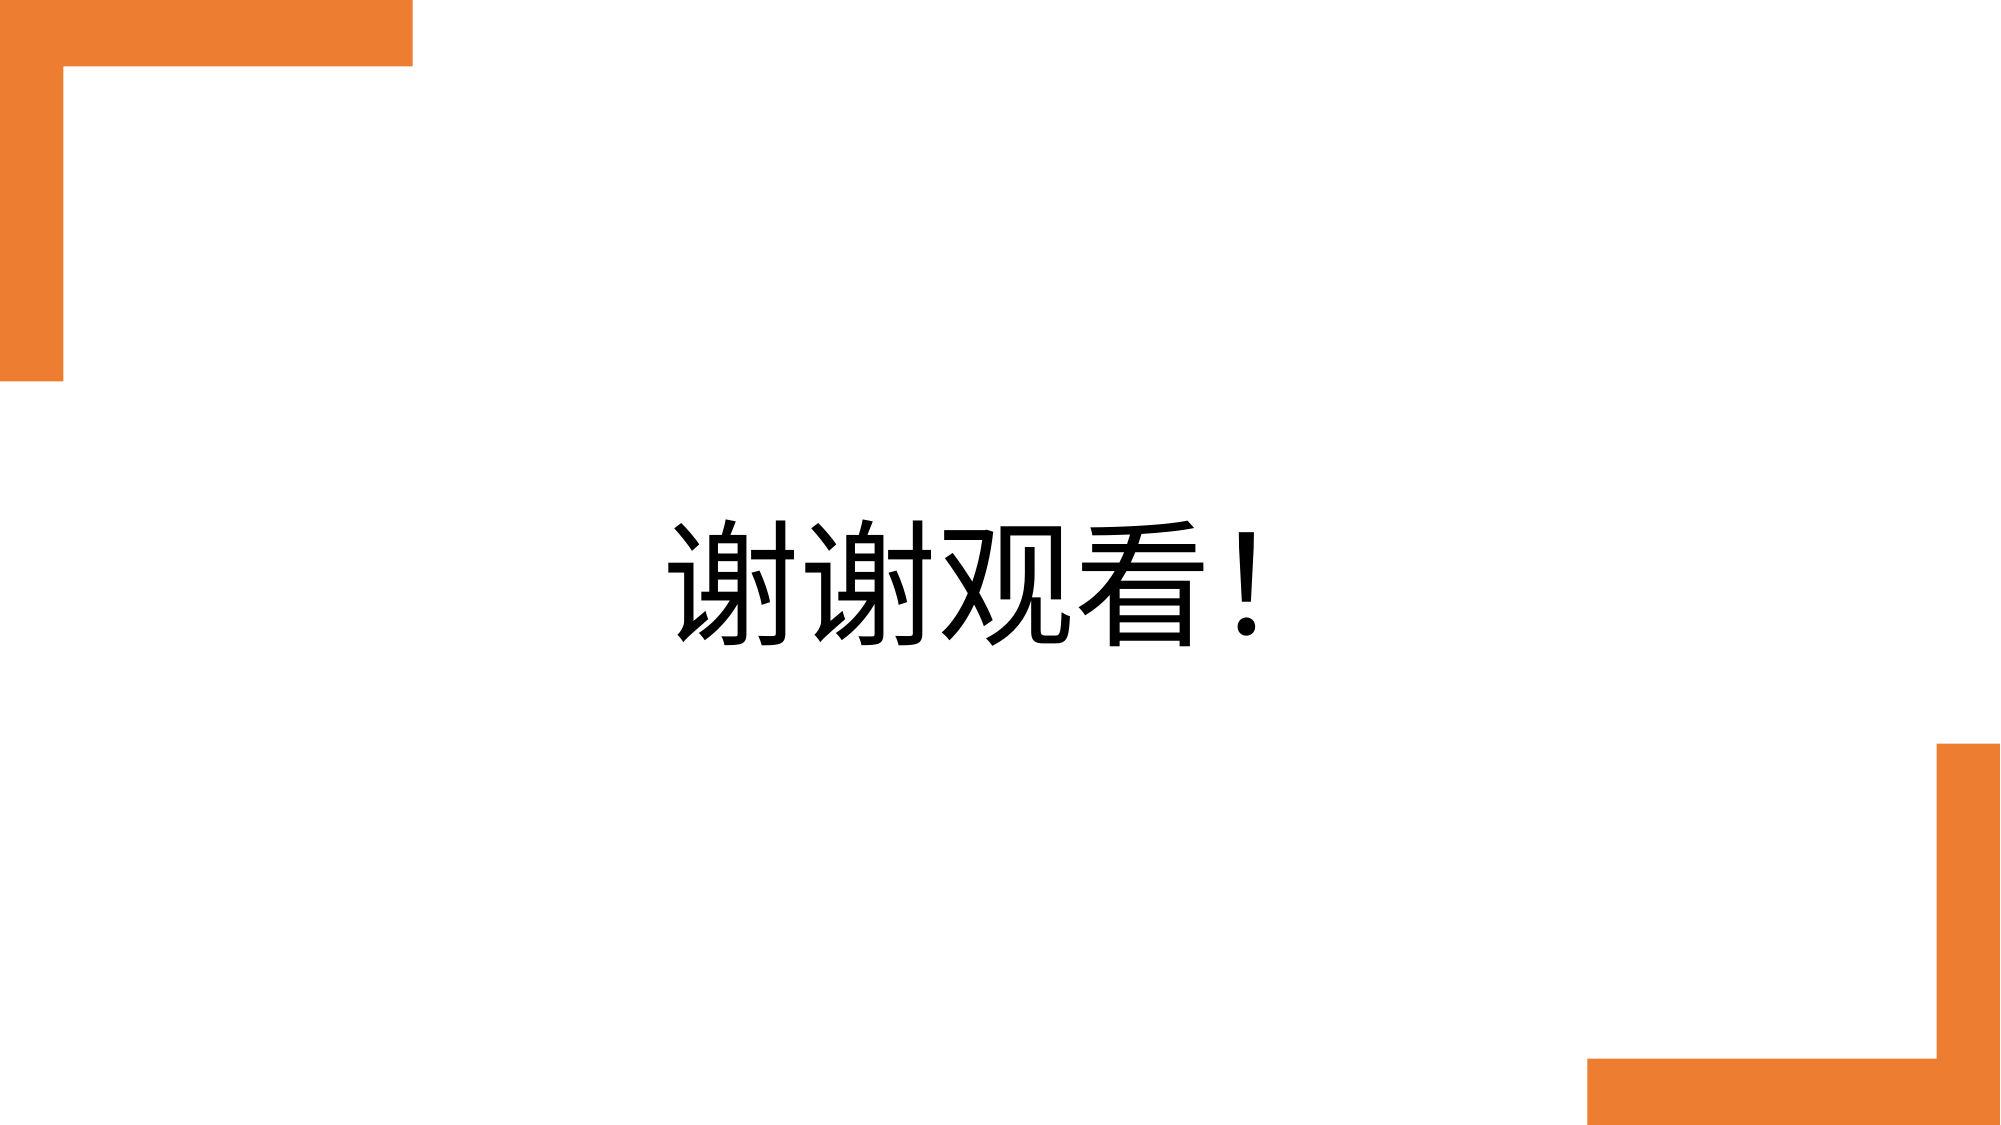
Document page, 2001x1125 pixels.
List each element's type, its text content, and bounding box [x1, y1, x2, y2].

text_box 谢谢观看！ [647, 408, 1312, 671]
text_box [1586, 743, 2000, 1125]
text_box [0, 0, 414, 382]
